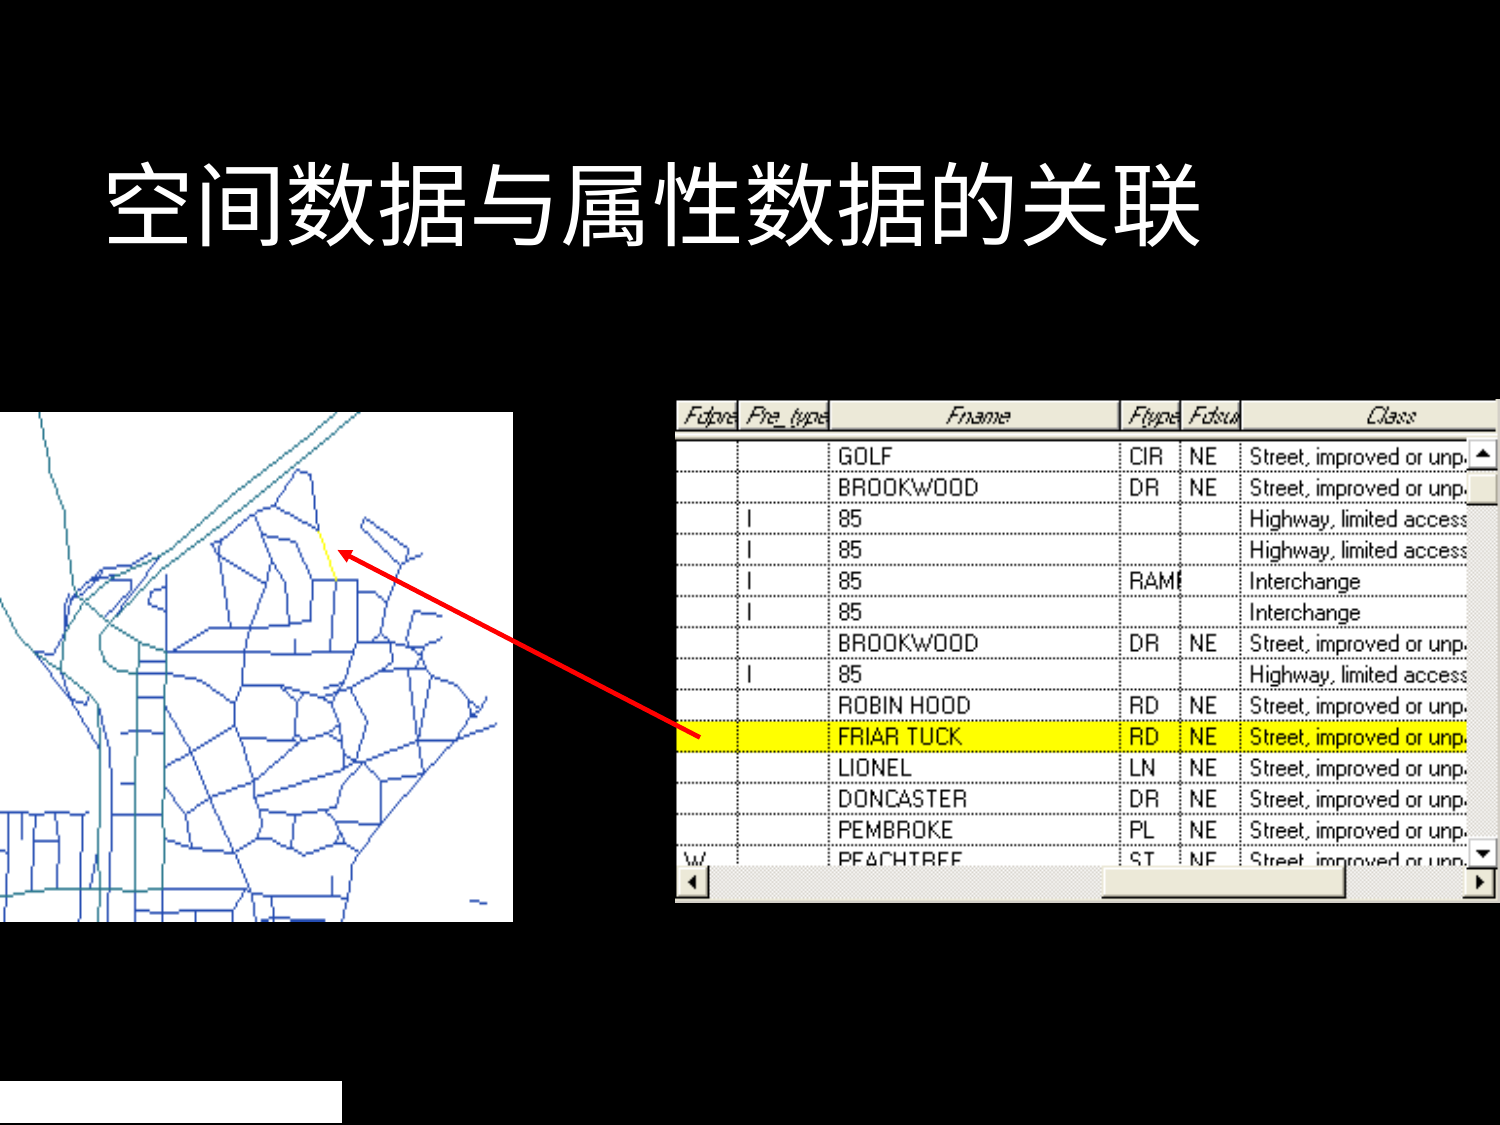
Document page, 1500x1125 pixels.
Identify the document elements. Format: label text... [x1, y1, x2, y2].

picture [0, 412, 513, 923]
picture [674, 399, 1500, 904]
title 空间数据与属性数据的关联 [87, 77, 1425, 266]
